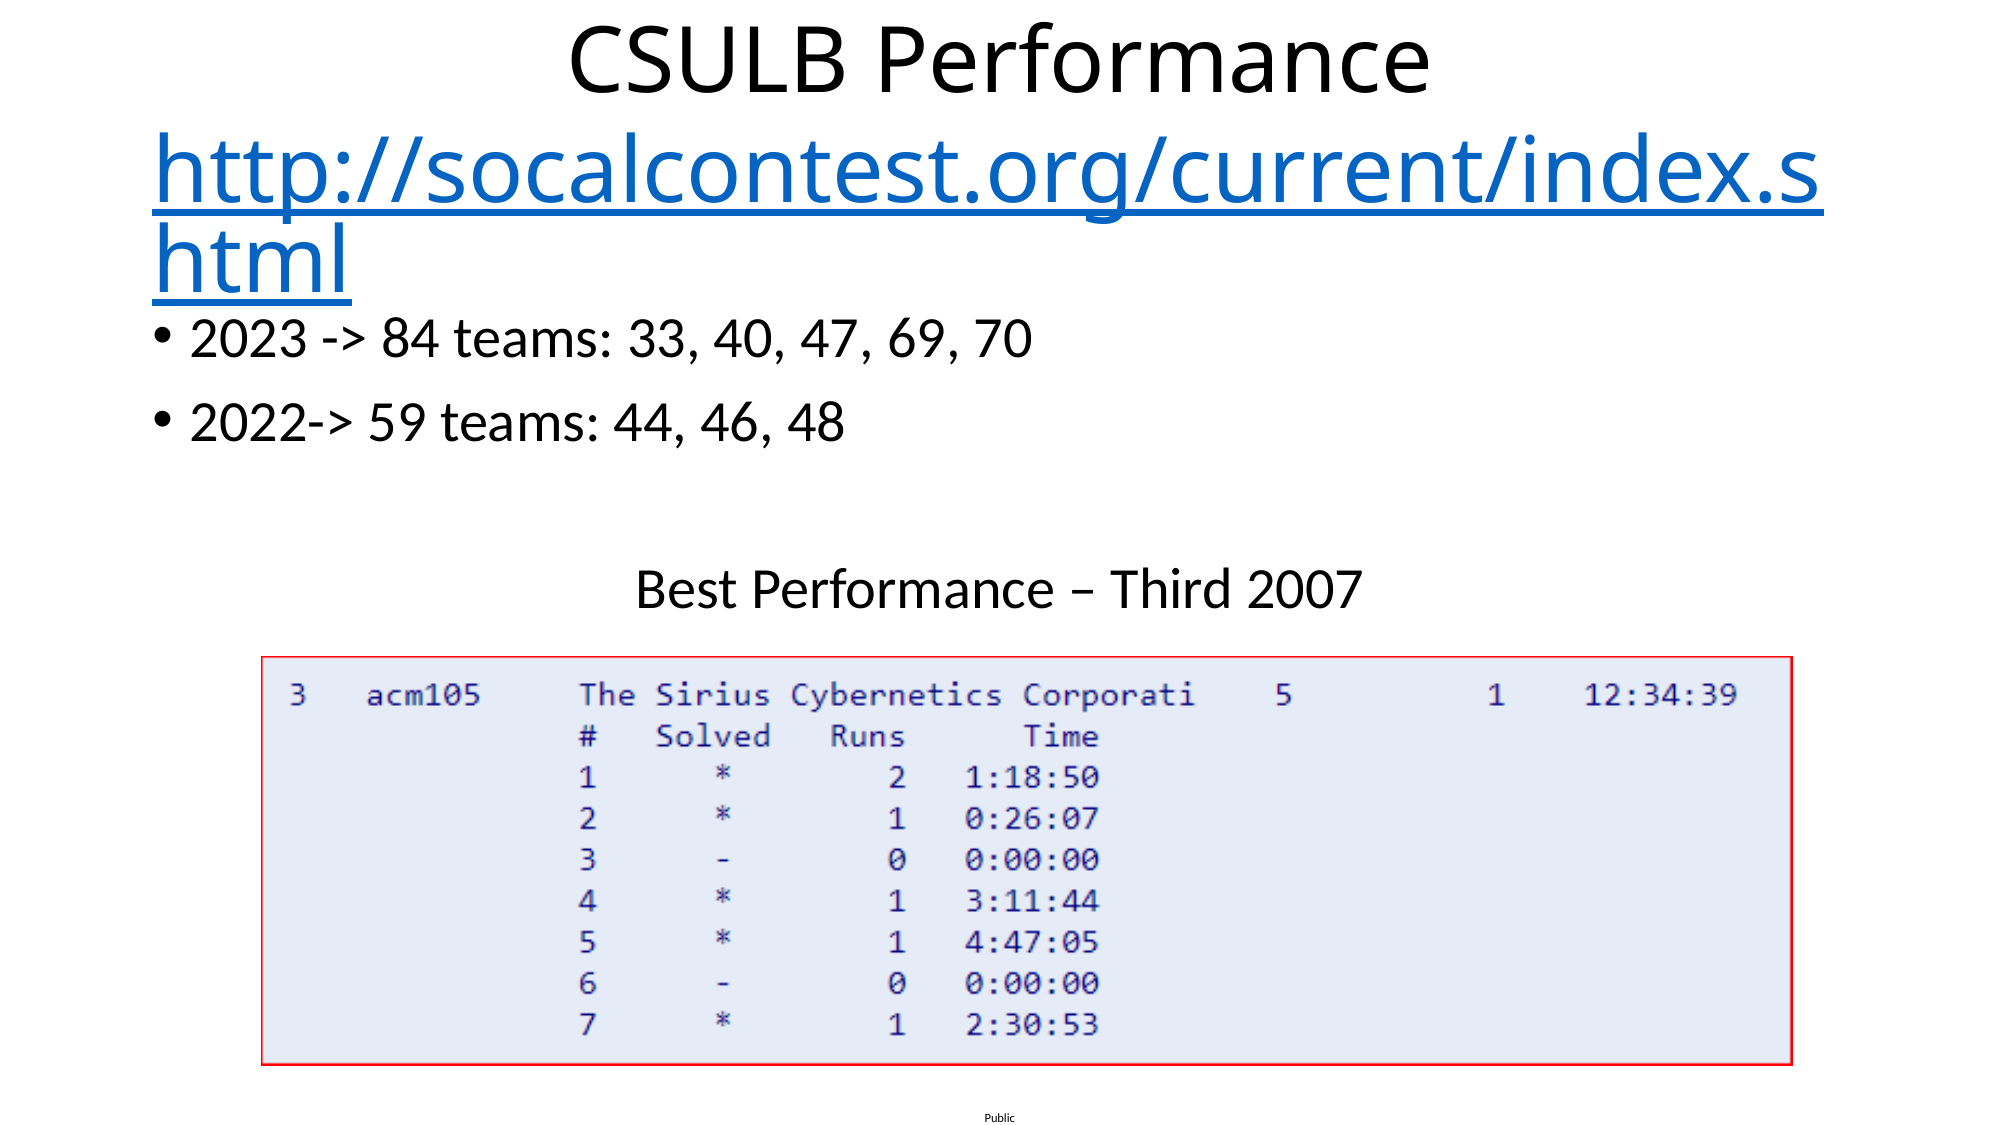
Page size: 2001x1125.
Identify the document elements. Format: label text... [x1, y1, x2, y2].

list 2023 -> 84 teams: 33, 40, 47, 69, 70 2022-> 59 teams: 44, 46, 48 Best Performance – Third 2007 [137, 299, 1863, 1014]
picture [261, 656, 1793, 1066]
title CSULB Performance http://socalcontest.org/current/index.shtml [137, 59, 1863, 278]
